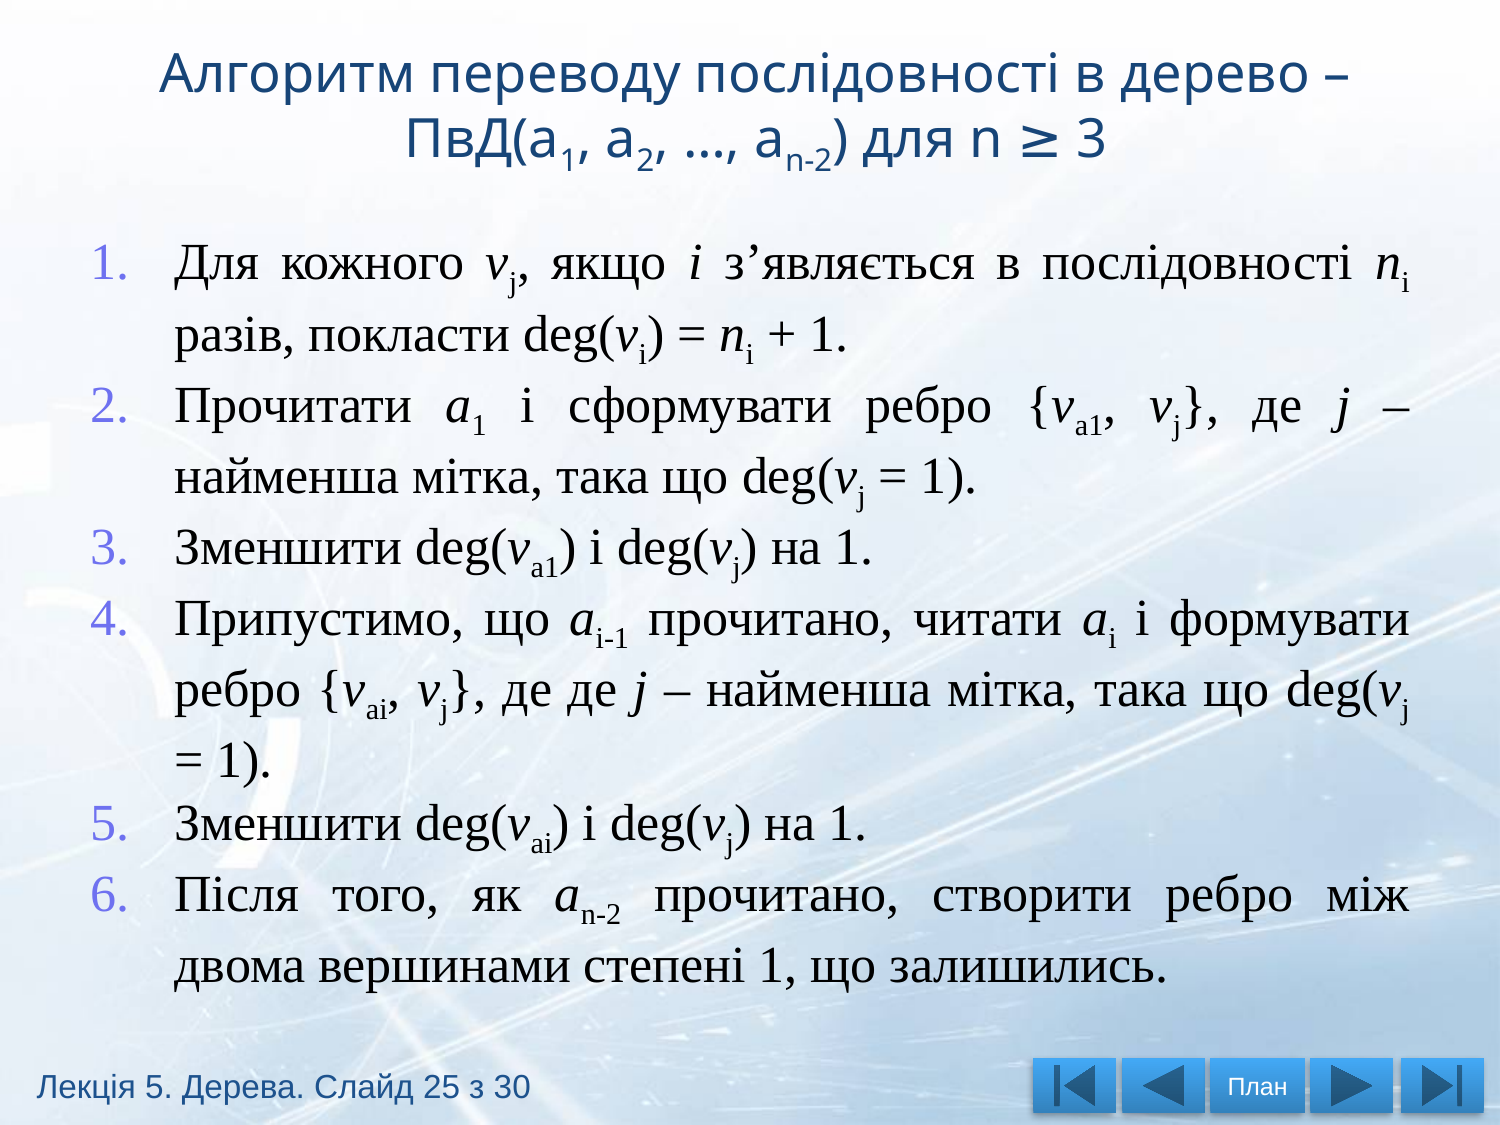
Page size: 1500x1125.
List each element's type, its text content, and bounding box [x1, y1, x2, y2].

list Для кожного vj, якщо і з’являється в послідовності ni разів, покласти deg(vi) = ni + 1. Прочитати а1 і сформувати ребро {va1, vj}, де j – найменша мітка, така що deg(vj = 1). Зменшити deg(va1) і deg(vj) на 1. Припустимо, що аі-1 прочитано, читати аі і формувати ребро {vaі, vj}, де де j – найменша мітка, така що deg(vj = 1). Зменшити deg(vaі) і deg(vj) на 1. Після того, як аn-2 прочитано, створити ребро між двома вершинами степені 1, що залишились. [75, 220, 1425, 1063]
title Алгоритм переводу послідовності в дерево – ПвД(а1, а2, …, аn-2) для n ≥ 3 [112, 101, 1400, 195]
text_box Лекція 5. Дерева. Слайд 25 з 30 [21, 1057, 547, 1113]
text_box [1033, 1058, 1484, 1114]
picture [0, 0, 1500, 1125]
